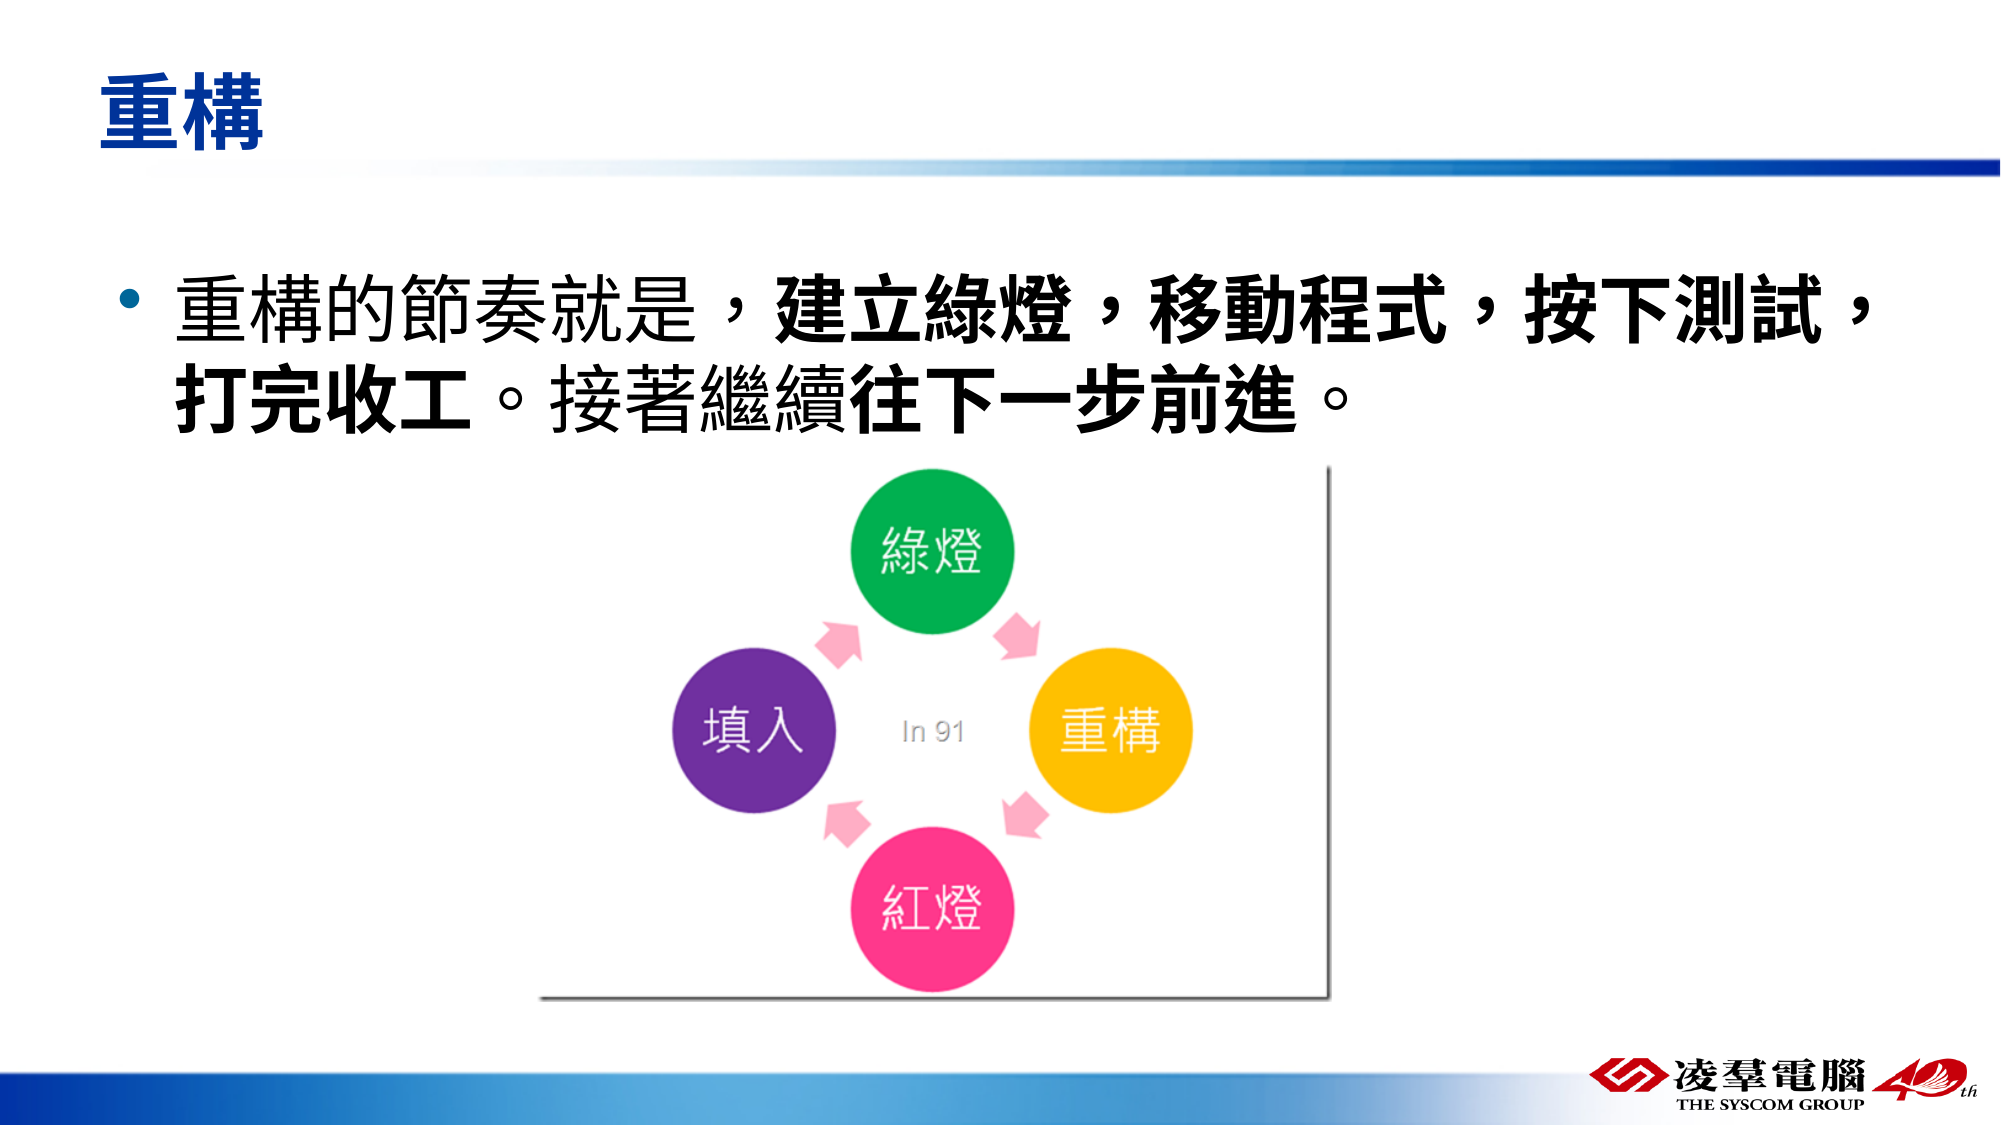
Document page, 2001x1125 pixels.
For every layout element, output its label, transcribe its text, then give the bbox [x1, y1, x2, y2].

title 重構 [82, 54, 1621, 167]
picture [0, 0, 2001, 1125]
list 重構的節奏就是，建立綠燈，移動程式，按下測試，打完收工。接著繼續往下一步前進。 [102, 255, 1903, 465]
